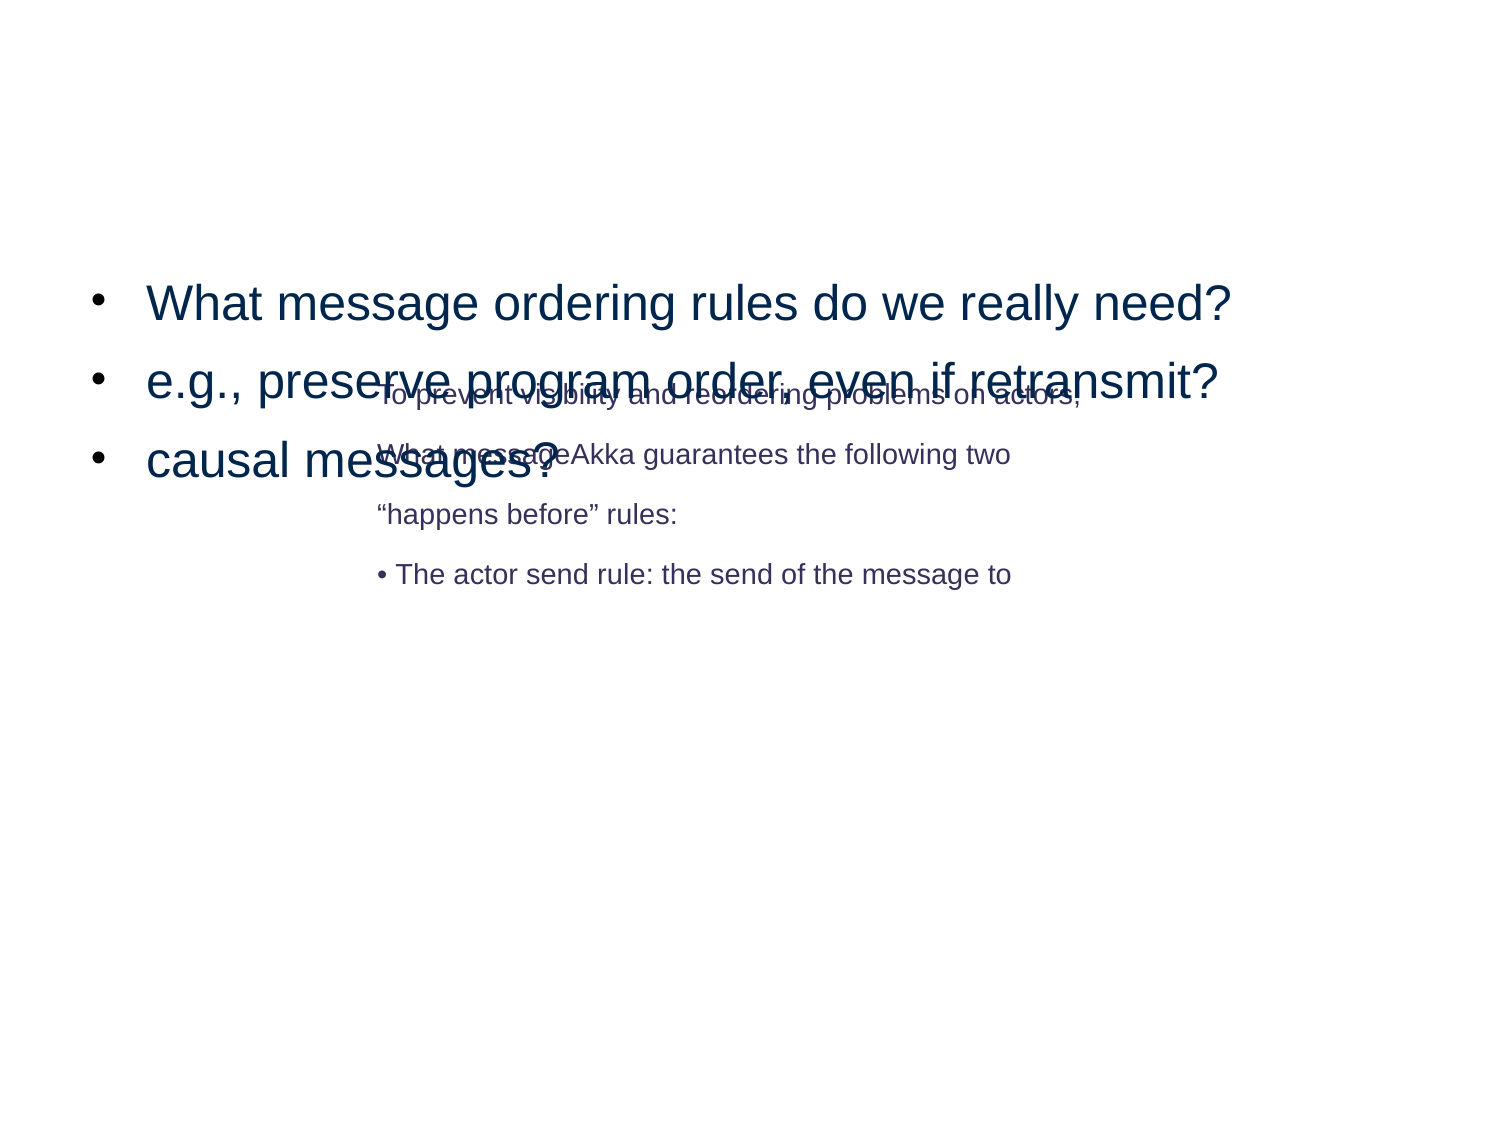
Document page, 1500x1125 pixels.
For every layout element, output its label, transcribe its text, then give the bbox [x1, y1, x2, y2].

list What message ordering rules do we really need? e.g., preserve program order, even if retransmit? causal messages? [75, 262, 1425, 937]
